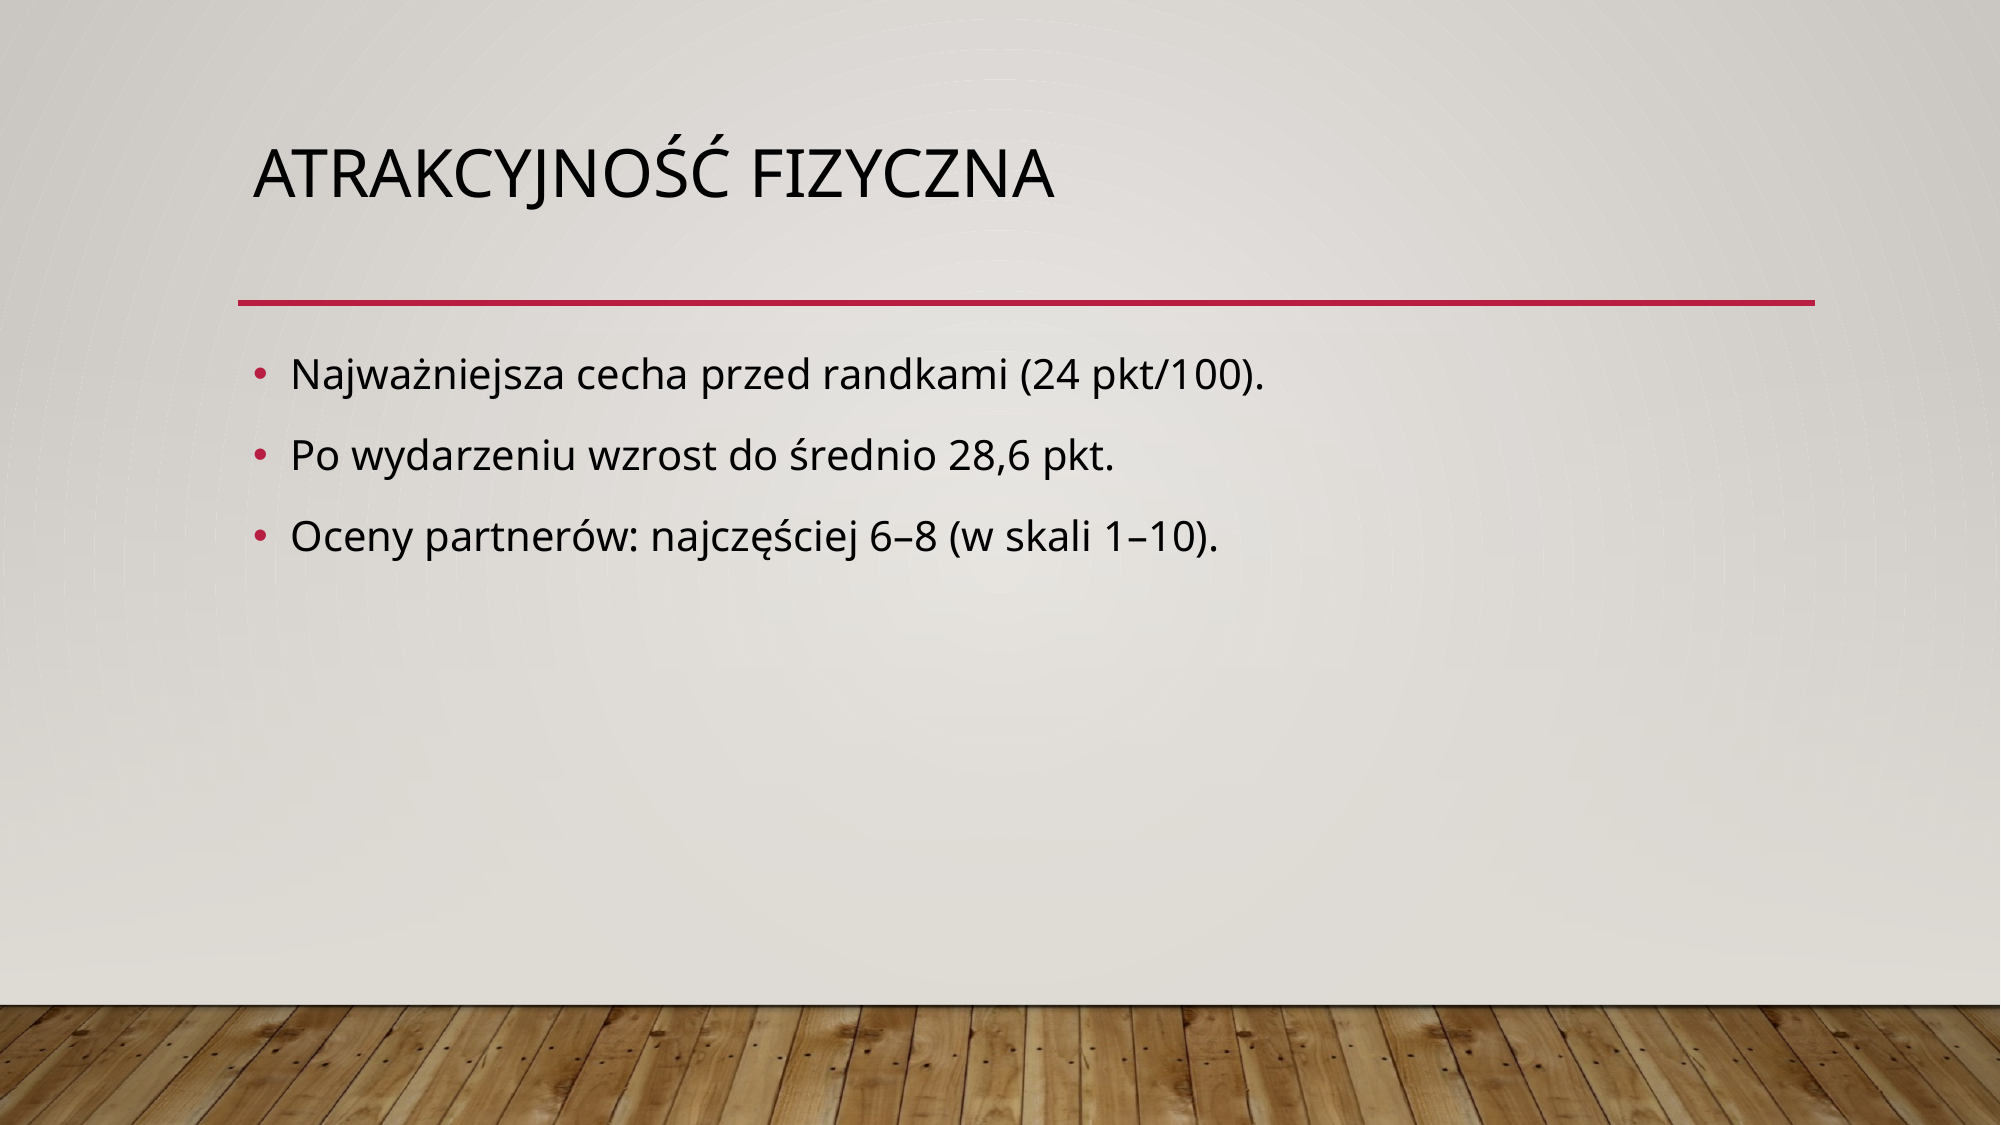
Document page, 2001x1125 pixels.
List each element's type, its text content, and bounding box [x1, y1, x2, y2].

list Najważniejsza cecha przed randkami (24 pkt/100). Po wydarzeniu wzrost do średnio 28,6 pkt. Oceny partnerów: najczęściej 6–8 (w skali 1–10). [238, 330, 1814, 897]
picture [0, 1005, 2000, 1125]
title Atrakcyjność fizyczna [238, 131, 1814, 305]
